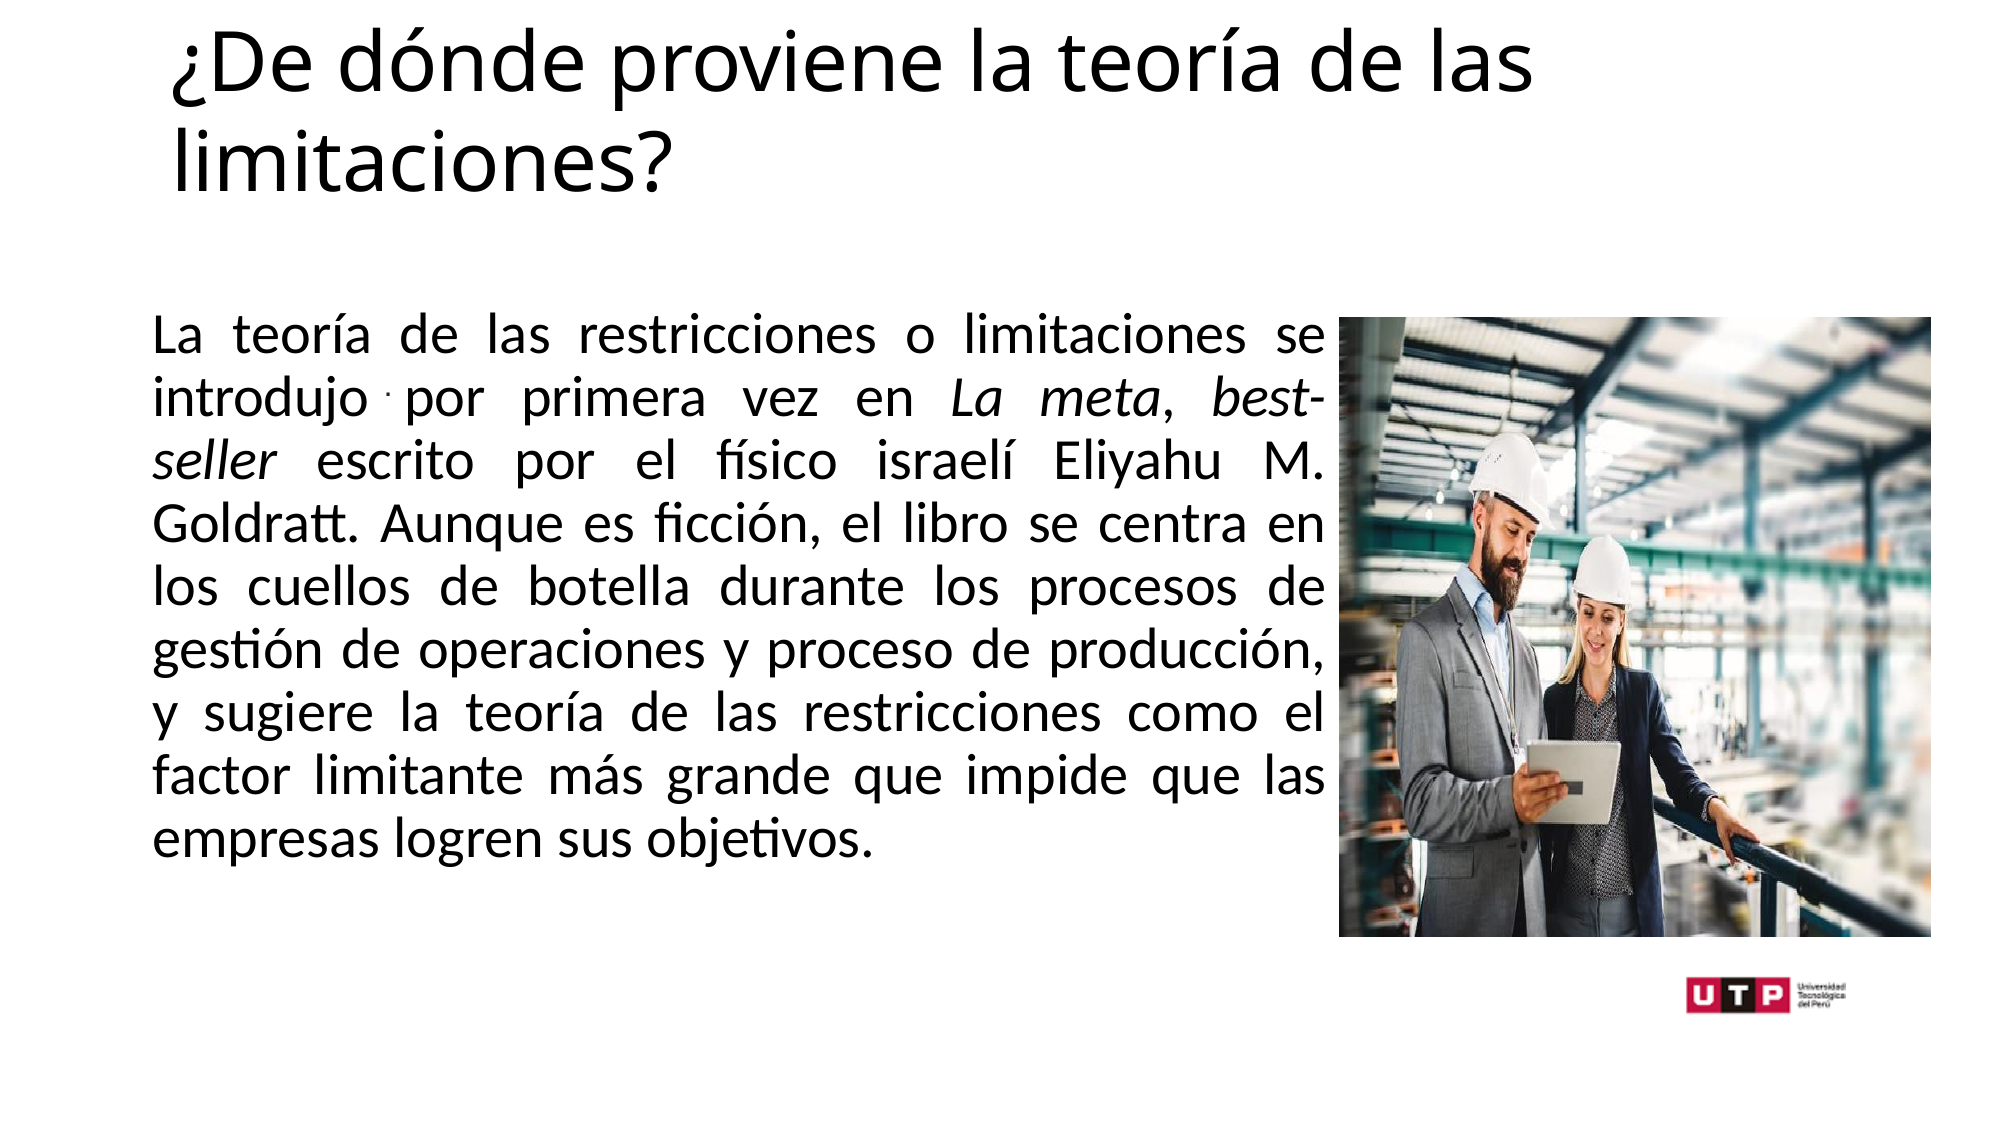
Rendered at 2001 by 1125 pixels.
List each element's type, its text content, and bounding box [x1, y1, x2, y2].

picture [1339, 317, 1931, 937]
text_box La teoría de las restricciones o limitaciones se introdujo . por primera vez en La meta, best- seller escrito por el físico israelí Eliyahu M. Goldratt. Aunque es ficción, el libro se centra en los cuellos de botella durante los procesos de gestión de operaciones y proceso de producción, y sugiere la teoría de las restricciones como el factor limitante más grande que impide que las empresas logren sus objetivos. [142, 294, 1335, 870]
picture [1685, 976, 1846, 1015]
title ¿De dónde proviene la teoría de las limitaciones? [169, 5, 1783, 208]
